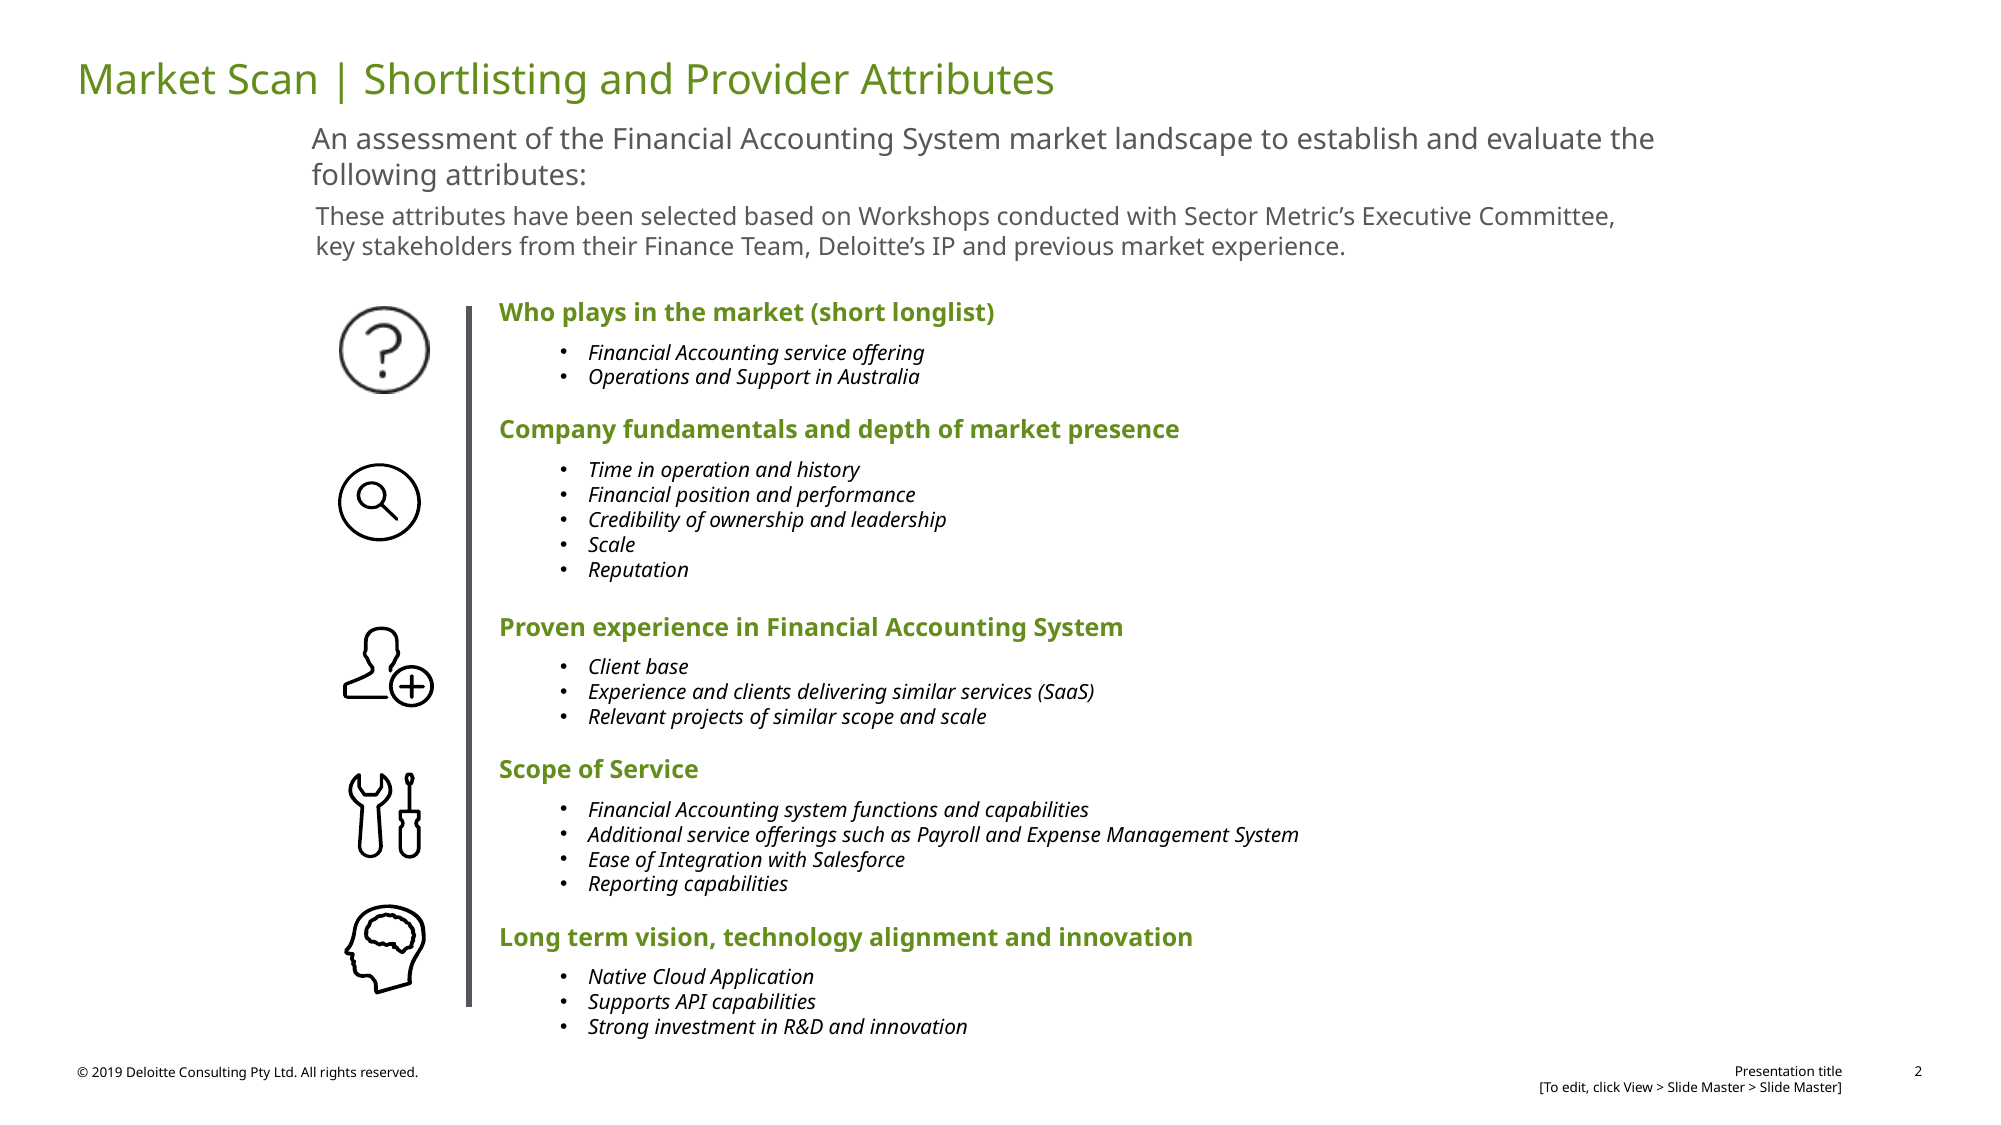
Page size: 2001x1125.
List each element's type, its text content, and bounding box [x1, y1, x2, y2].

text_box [337, 305, 435, 995]
text_box An assessment of the Financial Accounting System market landscape to establish and evaluate the following attributes: [311, 120, 1689, 245]
text_box These attributes have been selected based on Workshops conducted with Sector Metric’s Executive Committee, key stakeholders from their Finance Team, Deloitte’s IP and previous market experience. [300, 193, 1671, 268]
list Who plays in the market (short longlist) Financial Accounting service offering Operations and Support in Australia Company fundamentals and depth of market presence Time in operation and history Financial position and performance Credibility of ownership and leadership Scale Reputation Proven experience in Financial Accounting System Client base Experience and clients delivering similar services (SaaS) Relevant projects of similar scope and scale Scope of Service Financial Accounting system functions and capabilities Additional service offerings such as Payroll and Expense Management System Ease of Integration with Salesforce Reporting capabilities Long term vision, technology alignment and innovation Native Cloud Application Supports API capabilities Strong investment in R&D and innovation [499, 296, 1712, 1031]
title Market Scan | Shortlisting and Provider Attributes [77, 52, 1923, 108]
